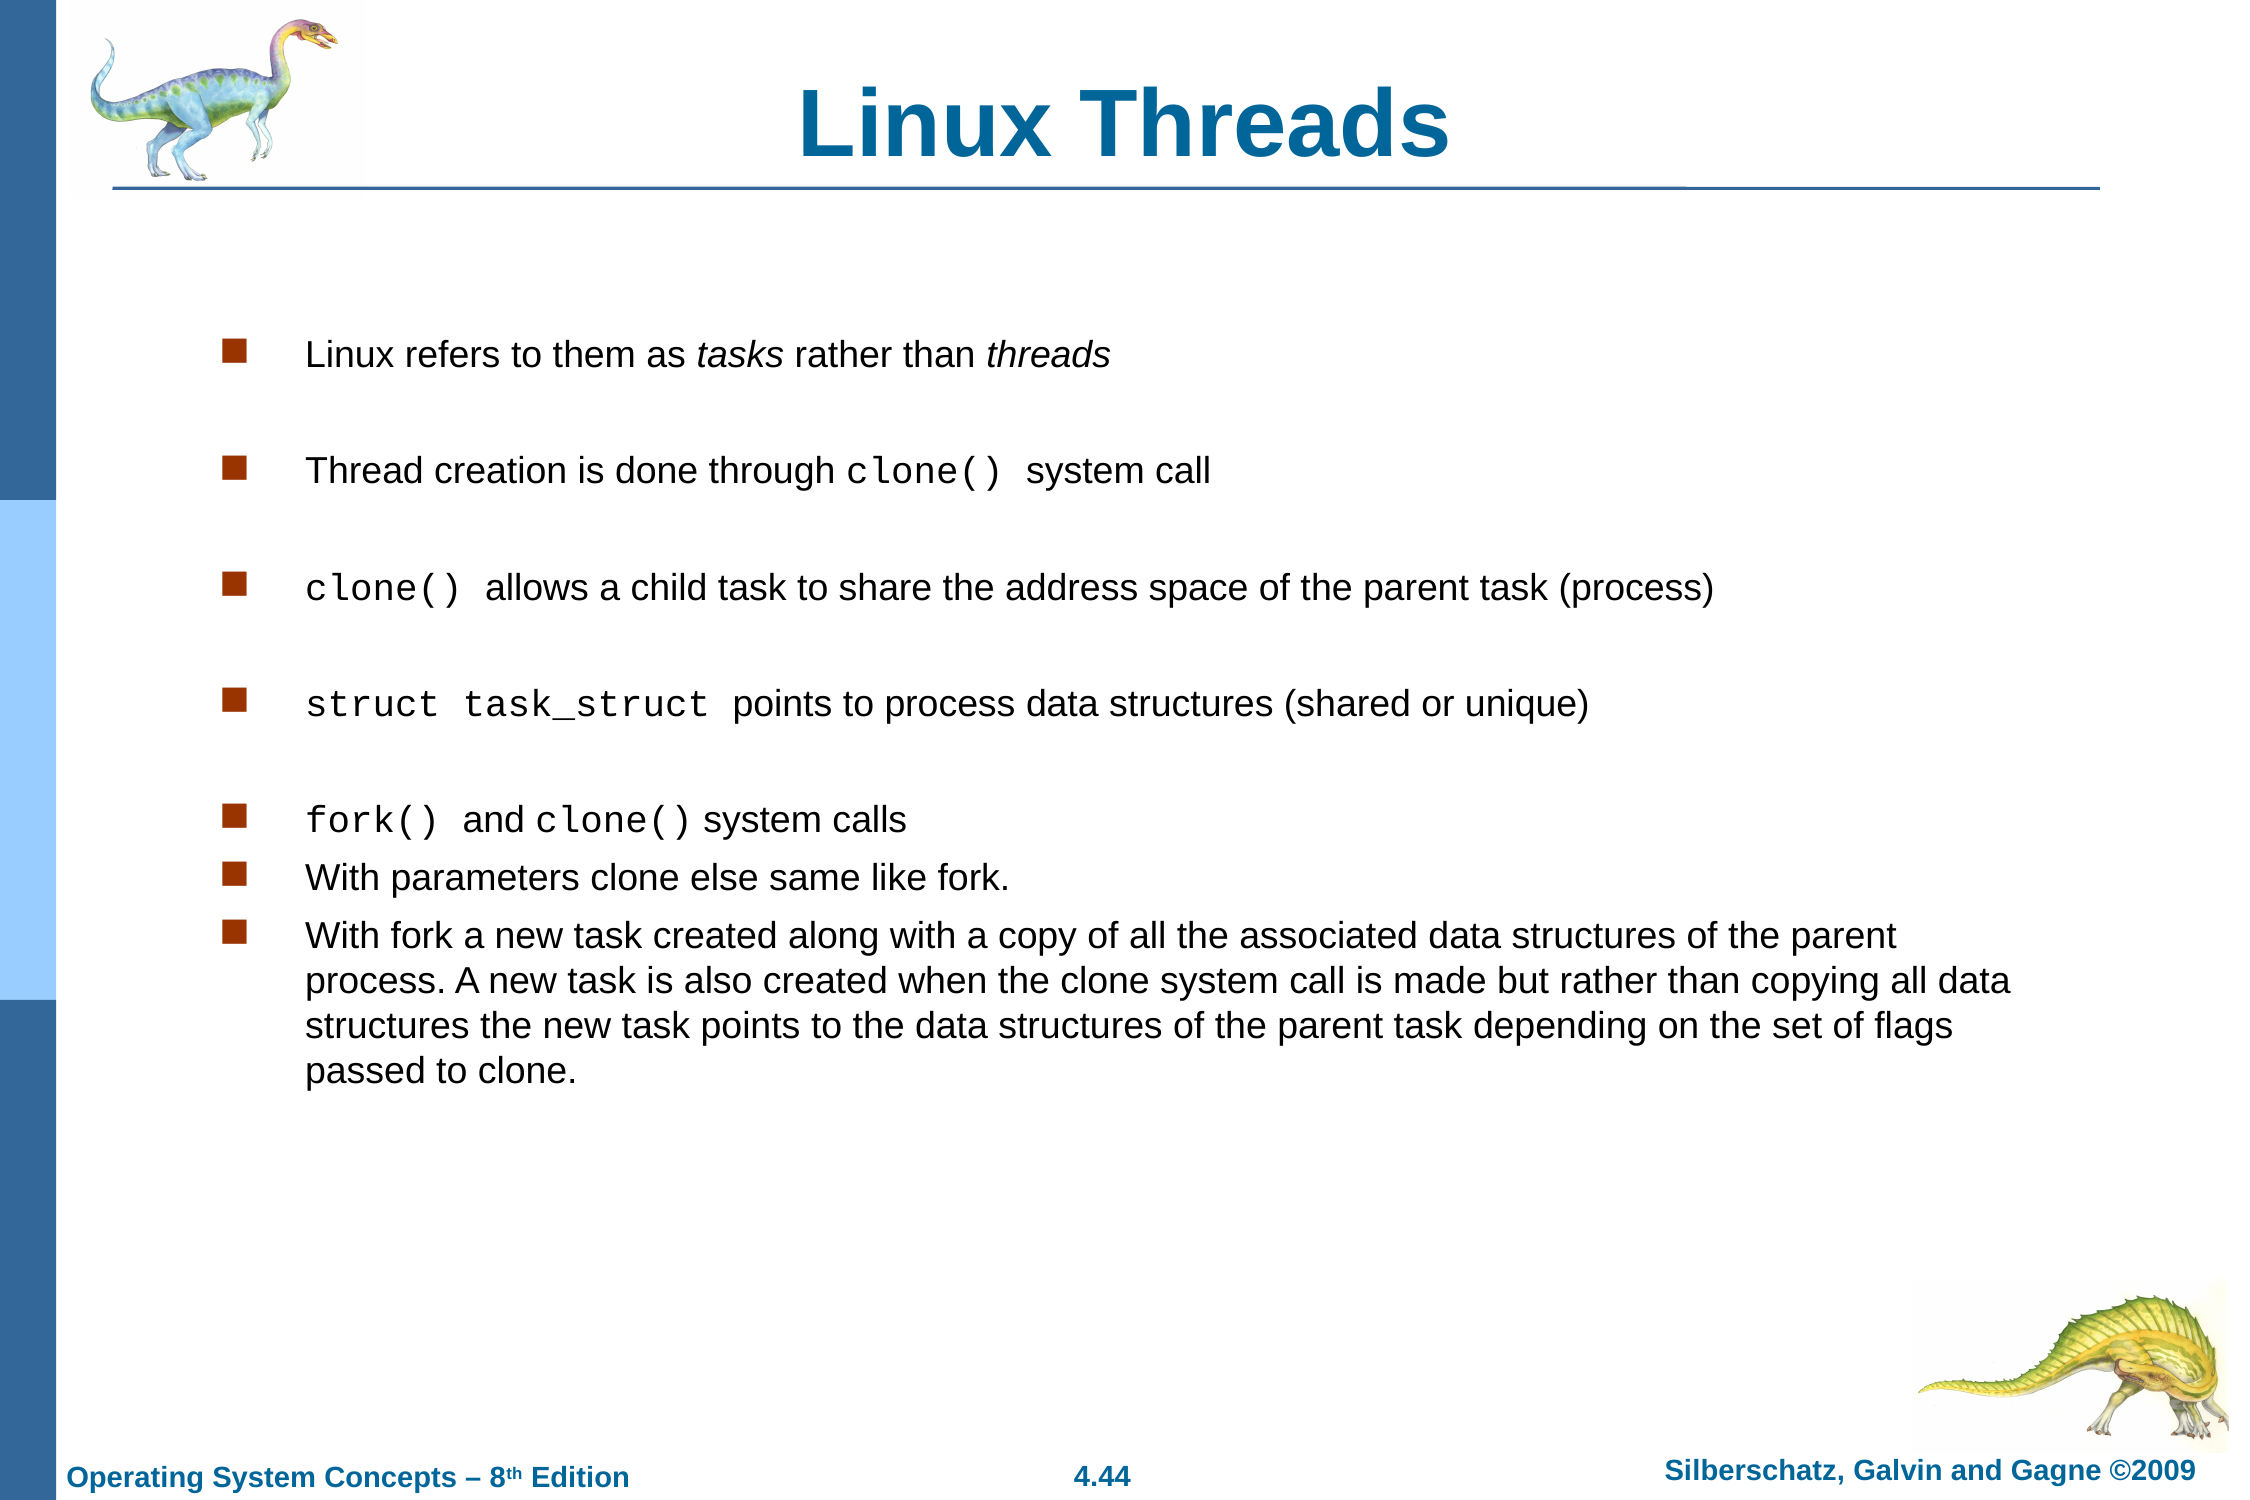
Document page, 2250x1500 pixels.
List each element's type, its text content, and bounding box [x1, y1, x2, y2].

picture [1913, 1279, 2229, 1453]
title Linux Threads [112, 60, 2138, 187]
picture [70, 0, 365, 199]
list Linux refers to them as tasks rather than threads Thread creation is done through clone() system call clone() allows a child task to share the address space of the parent task (process) struct task_struct points to process data structures (shared or unique) fork() and clone() system calls With parameters clone else same like fork. With fork a new task created along with a copy of all the associated data structures of the parent process. A new task is also created when the clone system call is made but rather than copying all data structures the new task points to the data structures of the parent task depending on the set of flags passed to clone. [203, 319, 2066, 1304]
